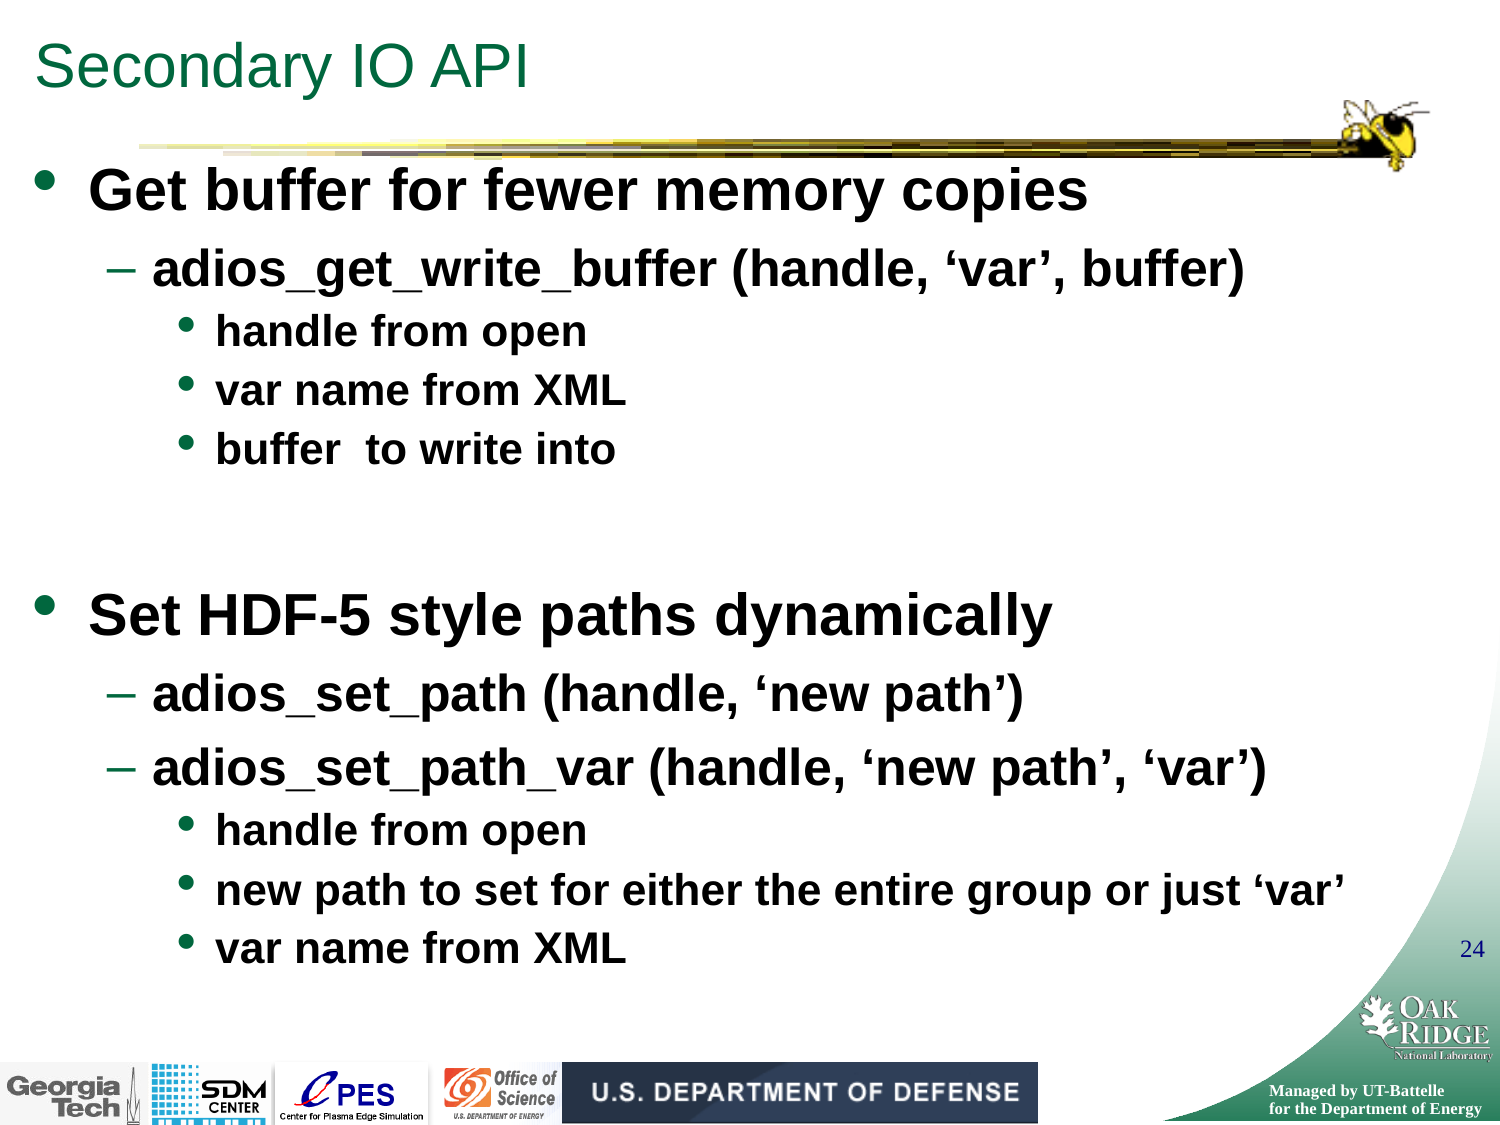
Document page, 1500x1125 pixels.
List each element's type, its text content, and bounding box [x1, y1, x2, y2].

picture [150, 1062, 271, 1125]
picture [275, 1062, 428, 1125]
picture [1350, 987, 1500, 1066]
picture [112, 124, 1433, 175]
title Secondary IO API [19, 12, 1460, 124]
list Get buffer for fewer memory copies adios_get_write_buffer (handle, ‘var’, buffer) handle from open var name from XML buffer to write into Set HDF-5 style paths dynamically adios_set_path (handle, ‘new path’) adios_set_path_var (handle, ‘new path’, ‘var’) handle from open new path to set for either the entire group or just ‘var’ var name from XML [19, 151, 1370, 1013]
picture [437, 1062, 1038, 1125]
picture [0, 1062, 149, 1125]
